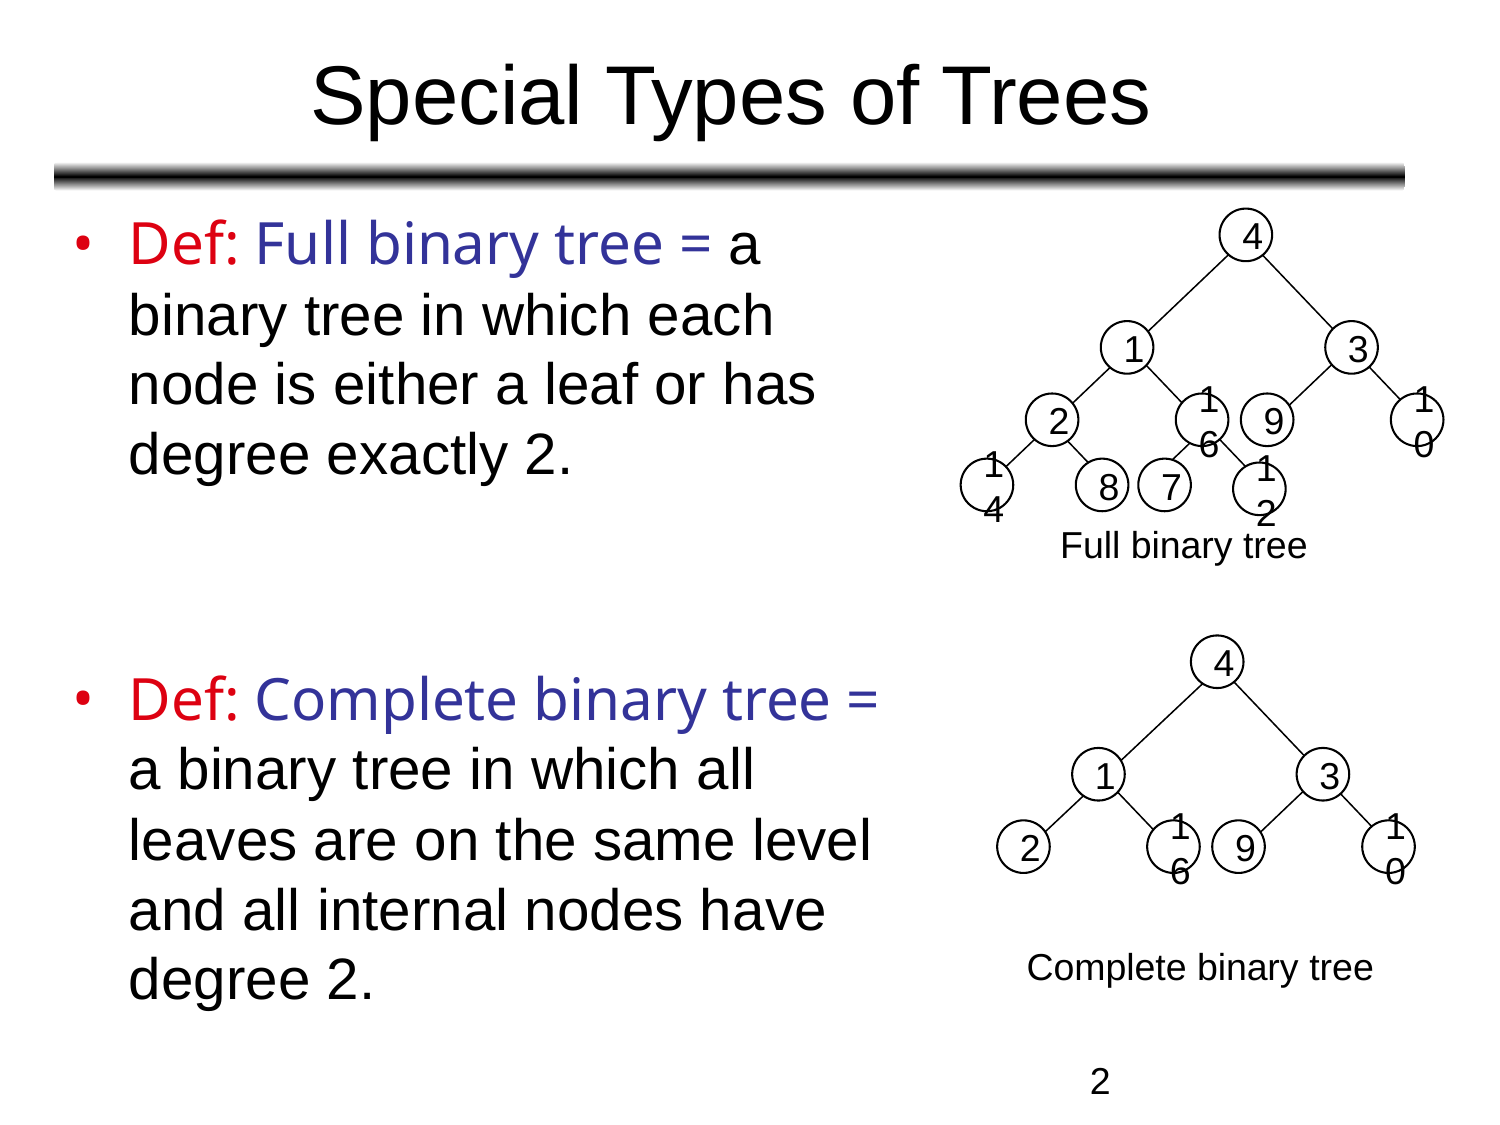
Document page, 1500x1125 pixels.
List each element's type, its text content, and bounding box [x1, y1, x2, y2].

slide_number ‹#› [1074, 1049, 1425, 1103]
title Special Types of Trees [55, 16, 1406, 166]
list Def: Full binary tree = a binary tree in which each node is either a leaf or has degree exactly 2. Def: Complete binary tree = a binary tree in which all leaves are on the same level and all internal nodes have degree 2. [57, 199, 927, 1044]
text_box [960, 208, 1444, 574]
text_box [996, 635, 1416, 996]
